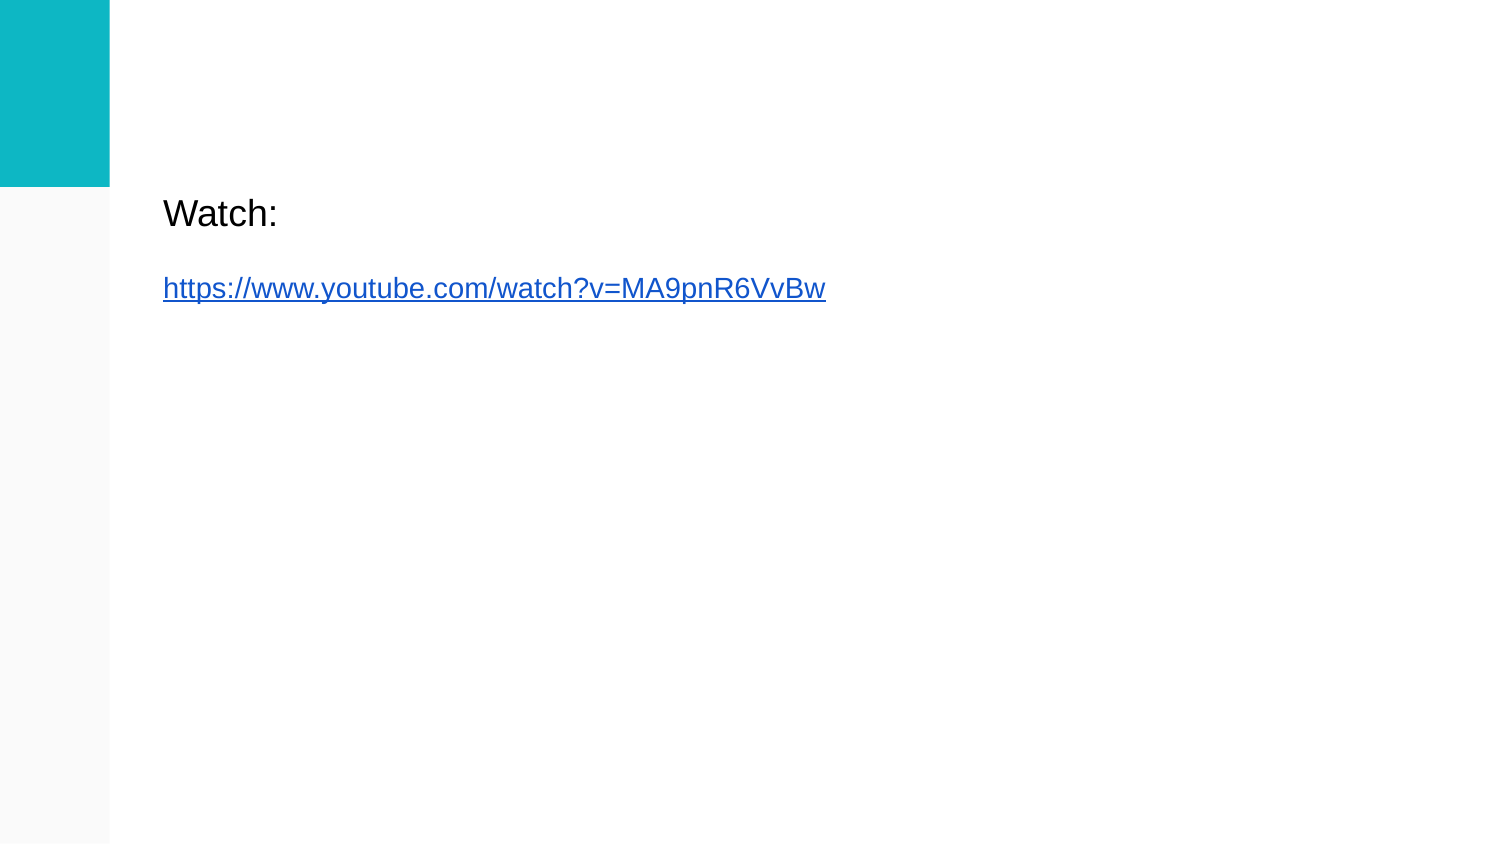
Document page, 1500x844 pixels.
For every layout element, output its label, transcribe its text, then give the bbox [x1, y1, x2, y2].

text_box Watch: https://www.youtube.com/watch?v=MA9pnR6VvBw [148, 139, 1134, 320]
